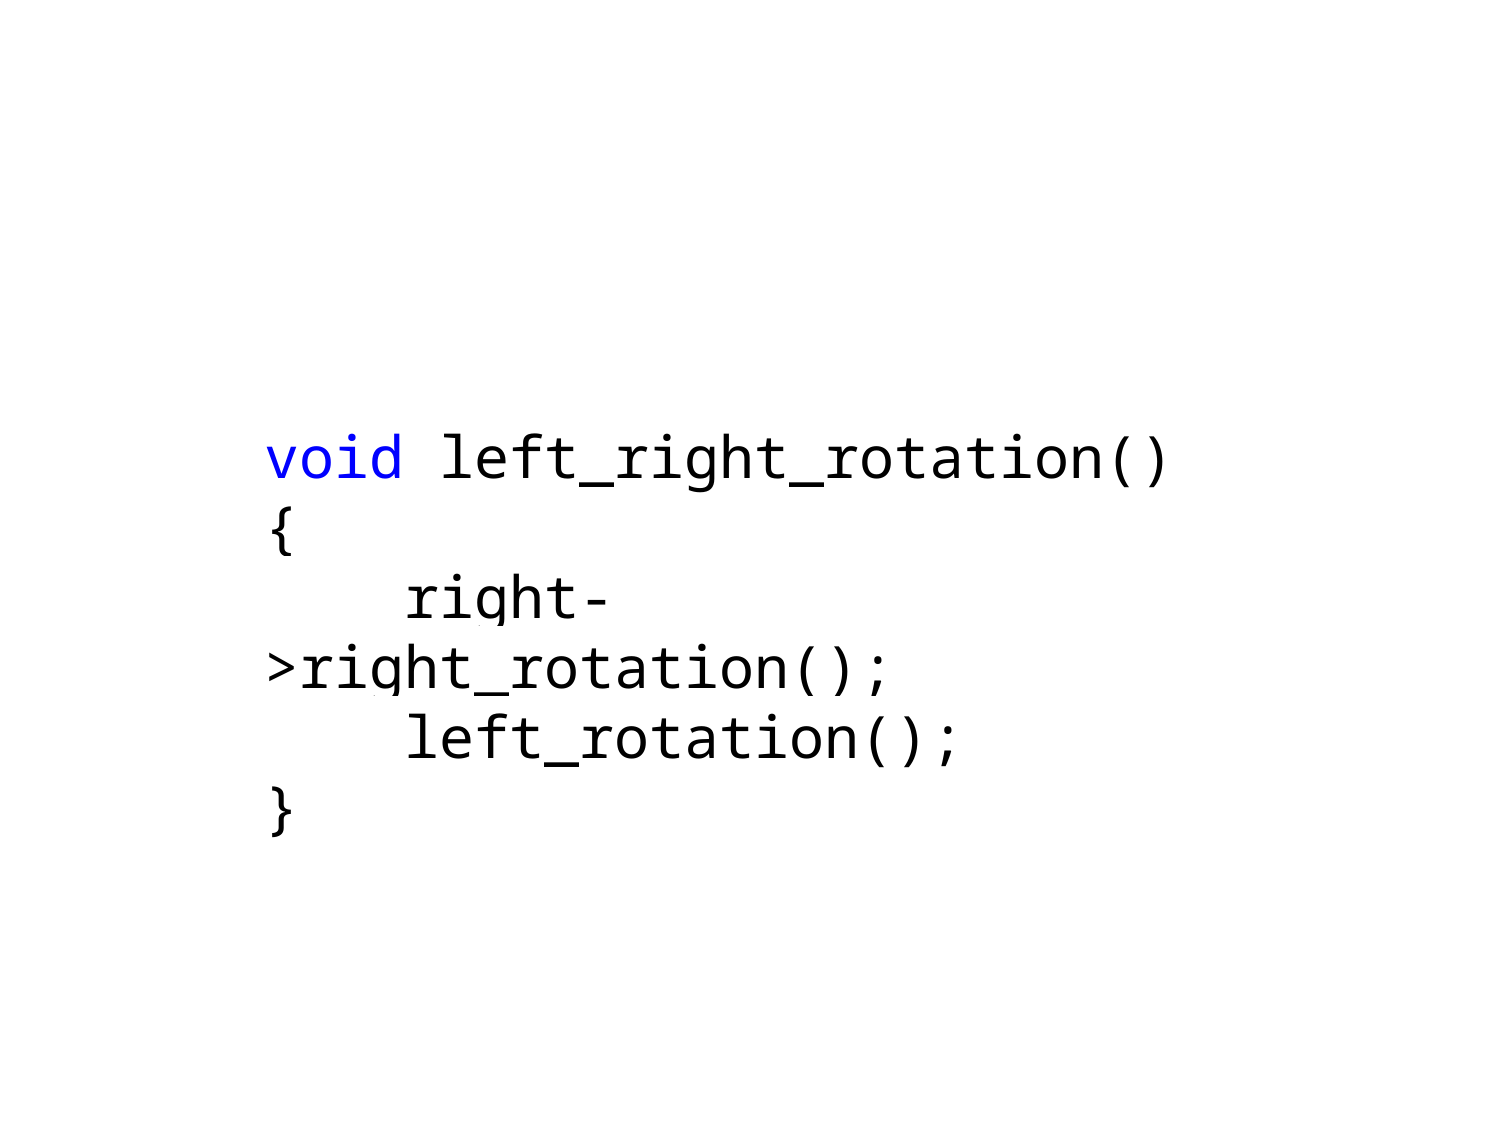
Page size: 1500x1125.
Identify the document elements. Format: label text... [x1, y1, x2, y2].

text_box void left_right_rotation() { right->right_rotation(); left_rotation(); } [249, 412, 1238, 848]
